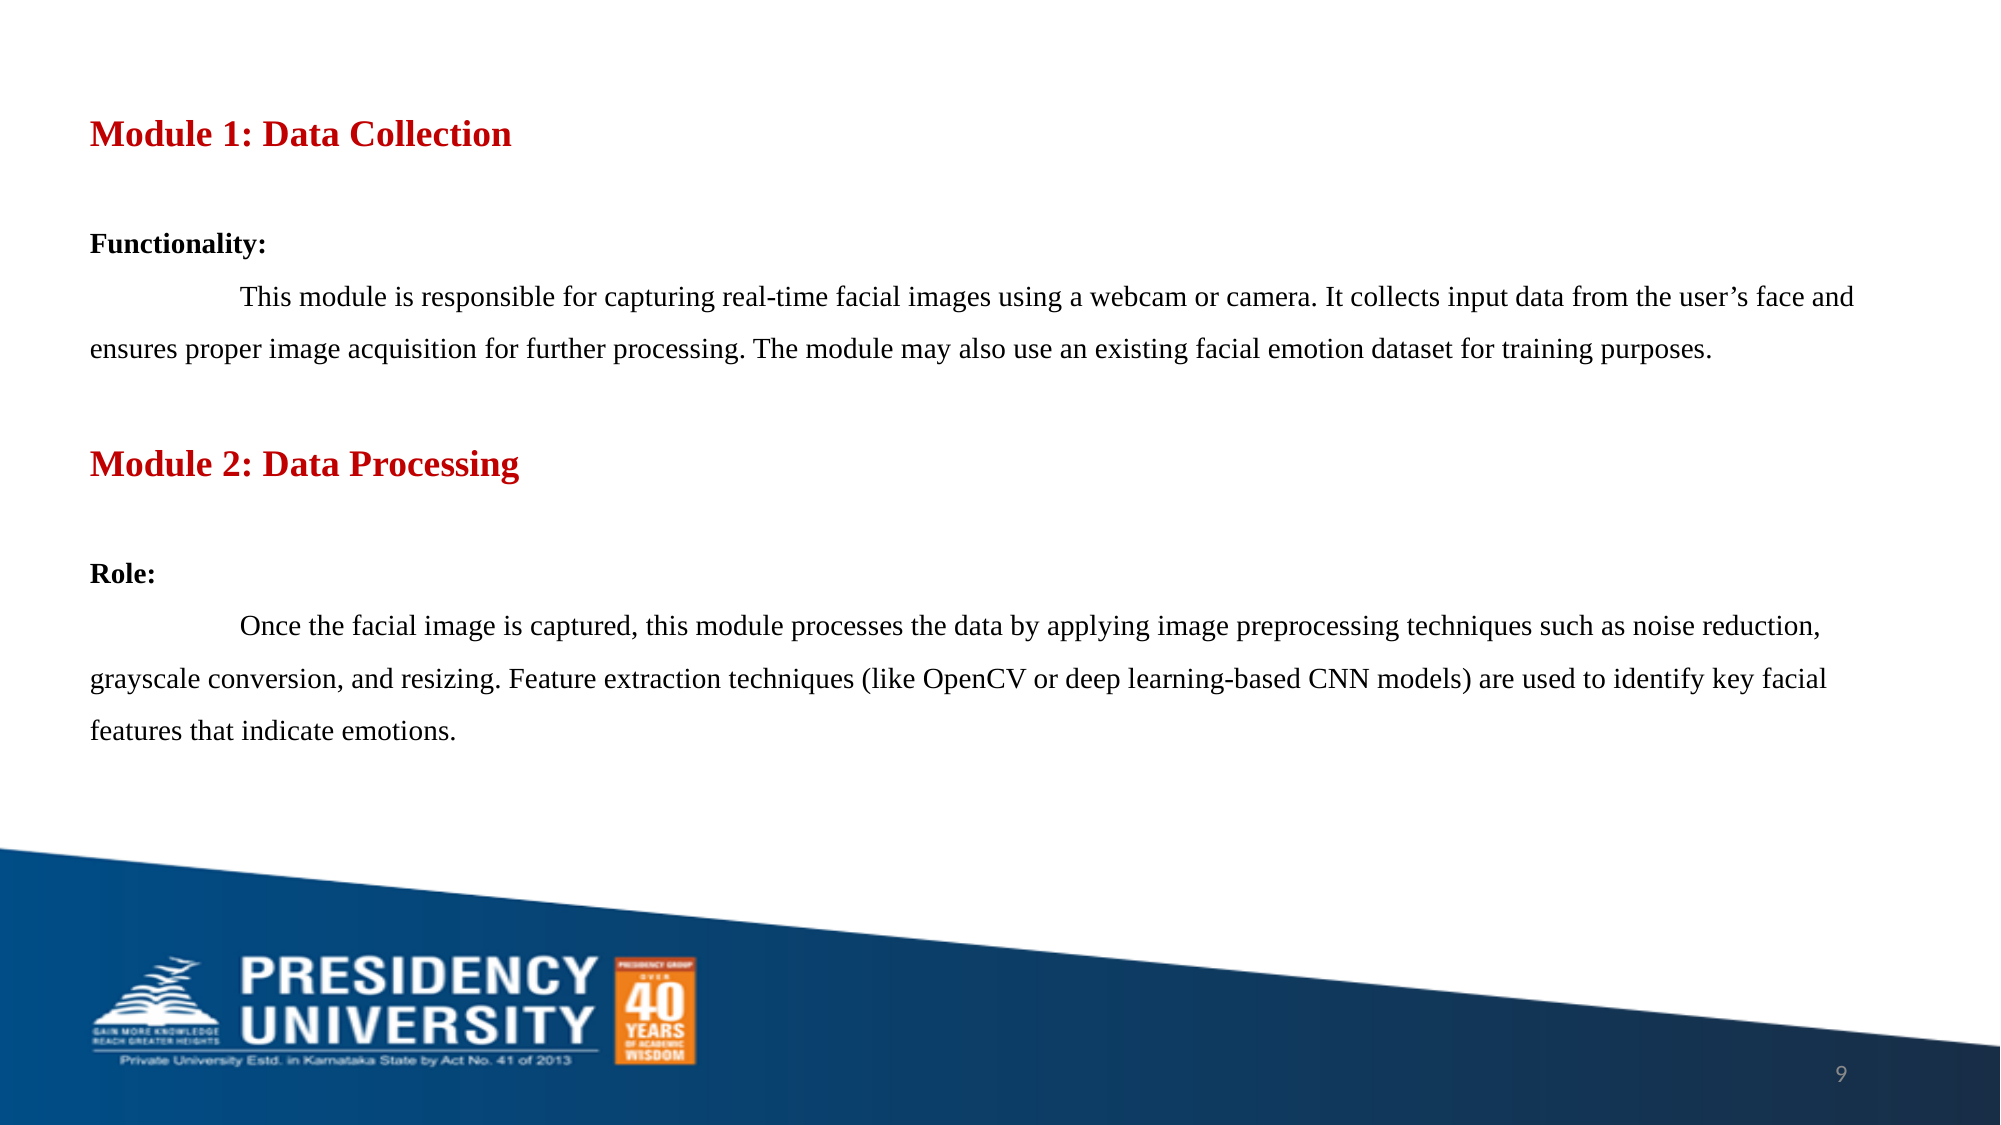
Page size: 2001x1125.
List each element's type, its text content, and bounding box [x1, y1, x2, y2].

text_box Module 1: Data Collection Functionality: This module is responsible for capturing real-time facial images using a webcam or camera. It collects input data from the user’s face and ensures proper image acquisition for further processing. The module may also use an existing facial emotion dataset for training purposes. Module 2: Data Processing Role: Once the facial image is captured, this module processes the data by applying image preprocessing techniques such as noise reduction, grayscale conversion, and resizing. Feature extraction techniques (like OpenCV or deep learning-based CNN models) are used to identify key facial features that indicate emotions. [75, 79, 1897, 807]
picture [0, 845, 2000, 1125]
slide_number 9 [1412, 1042, 1863, 1103]
